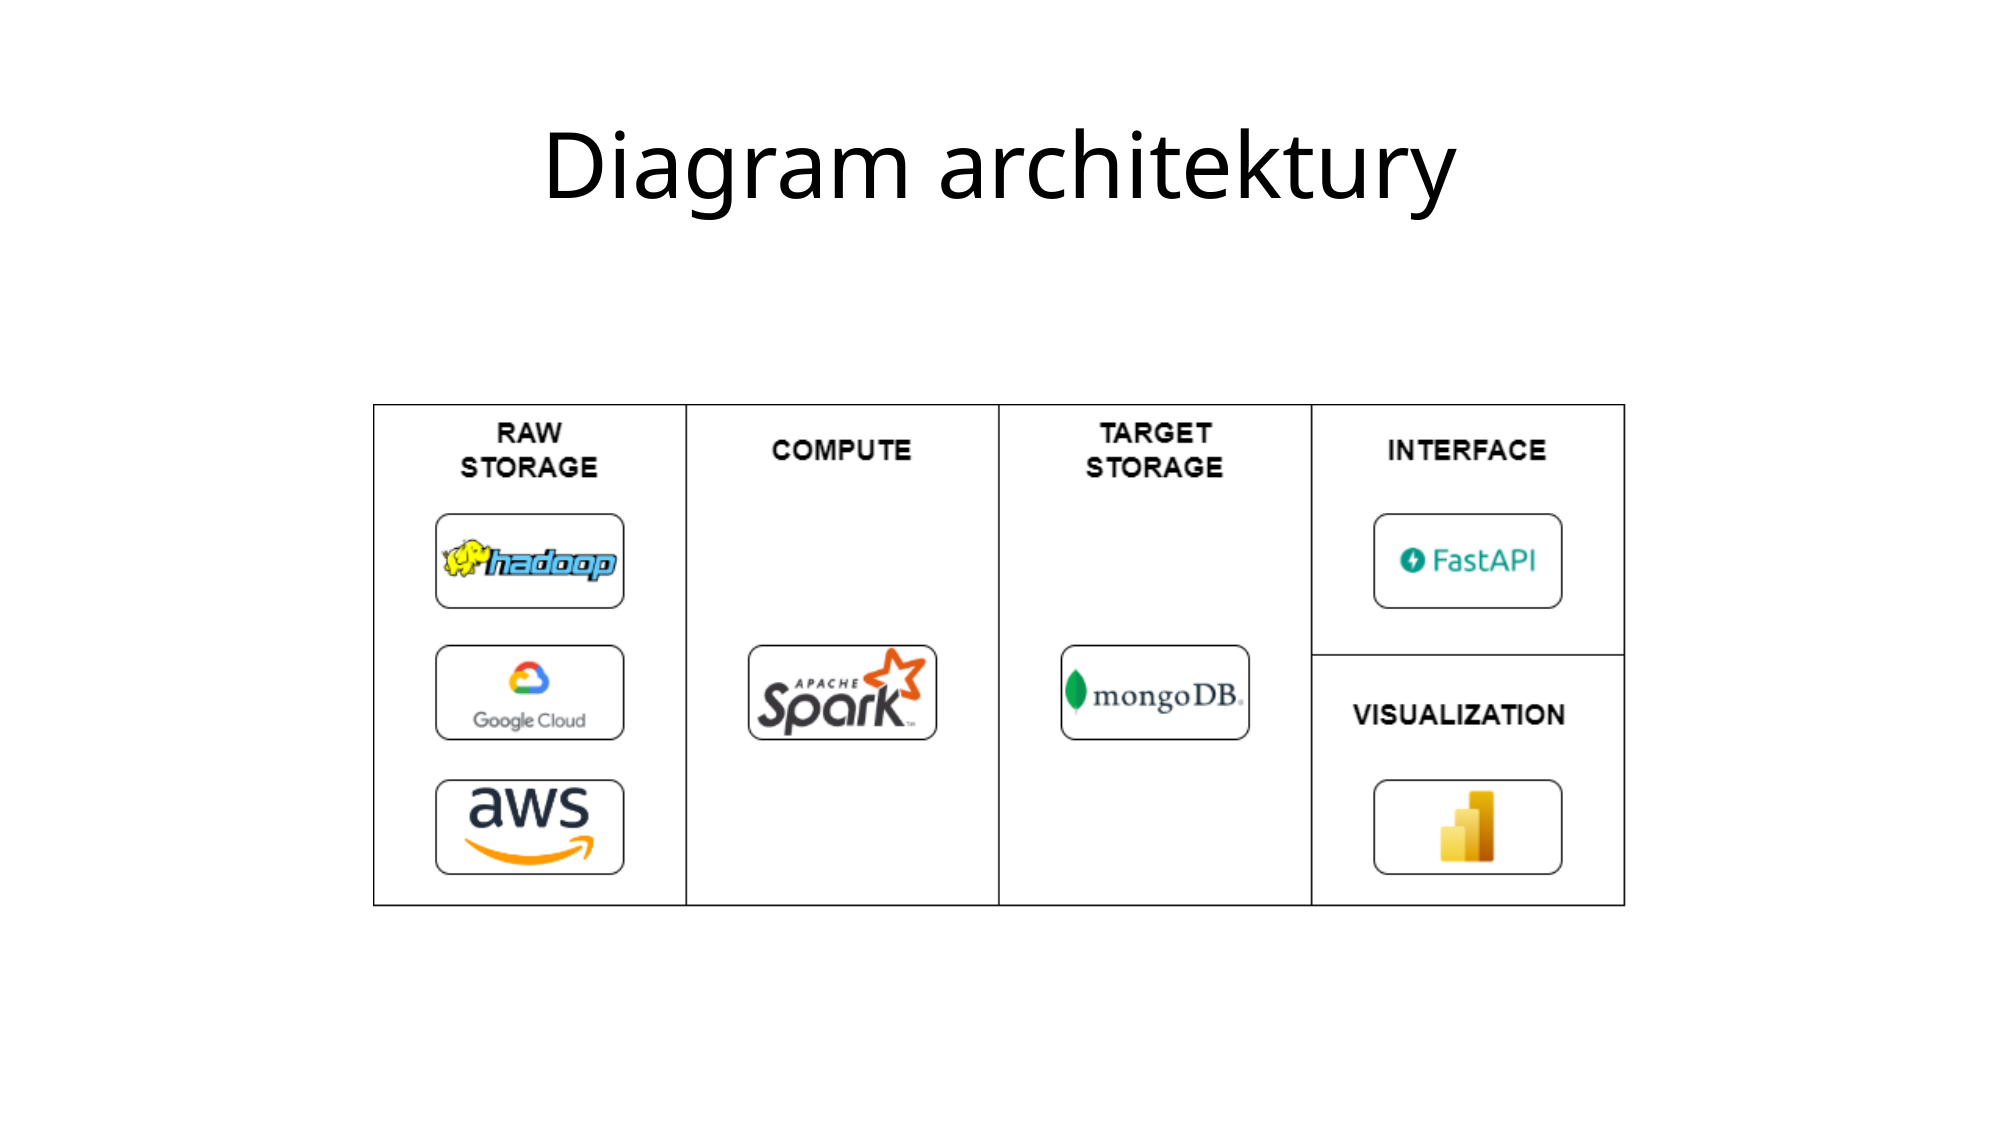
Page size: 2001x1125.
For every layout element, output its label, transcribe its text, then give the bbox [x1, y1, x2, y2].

title Diagram architektury [137, 59, 1863, 278]
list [373, 404, 1627, 908]
